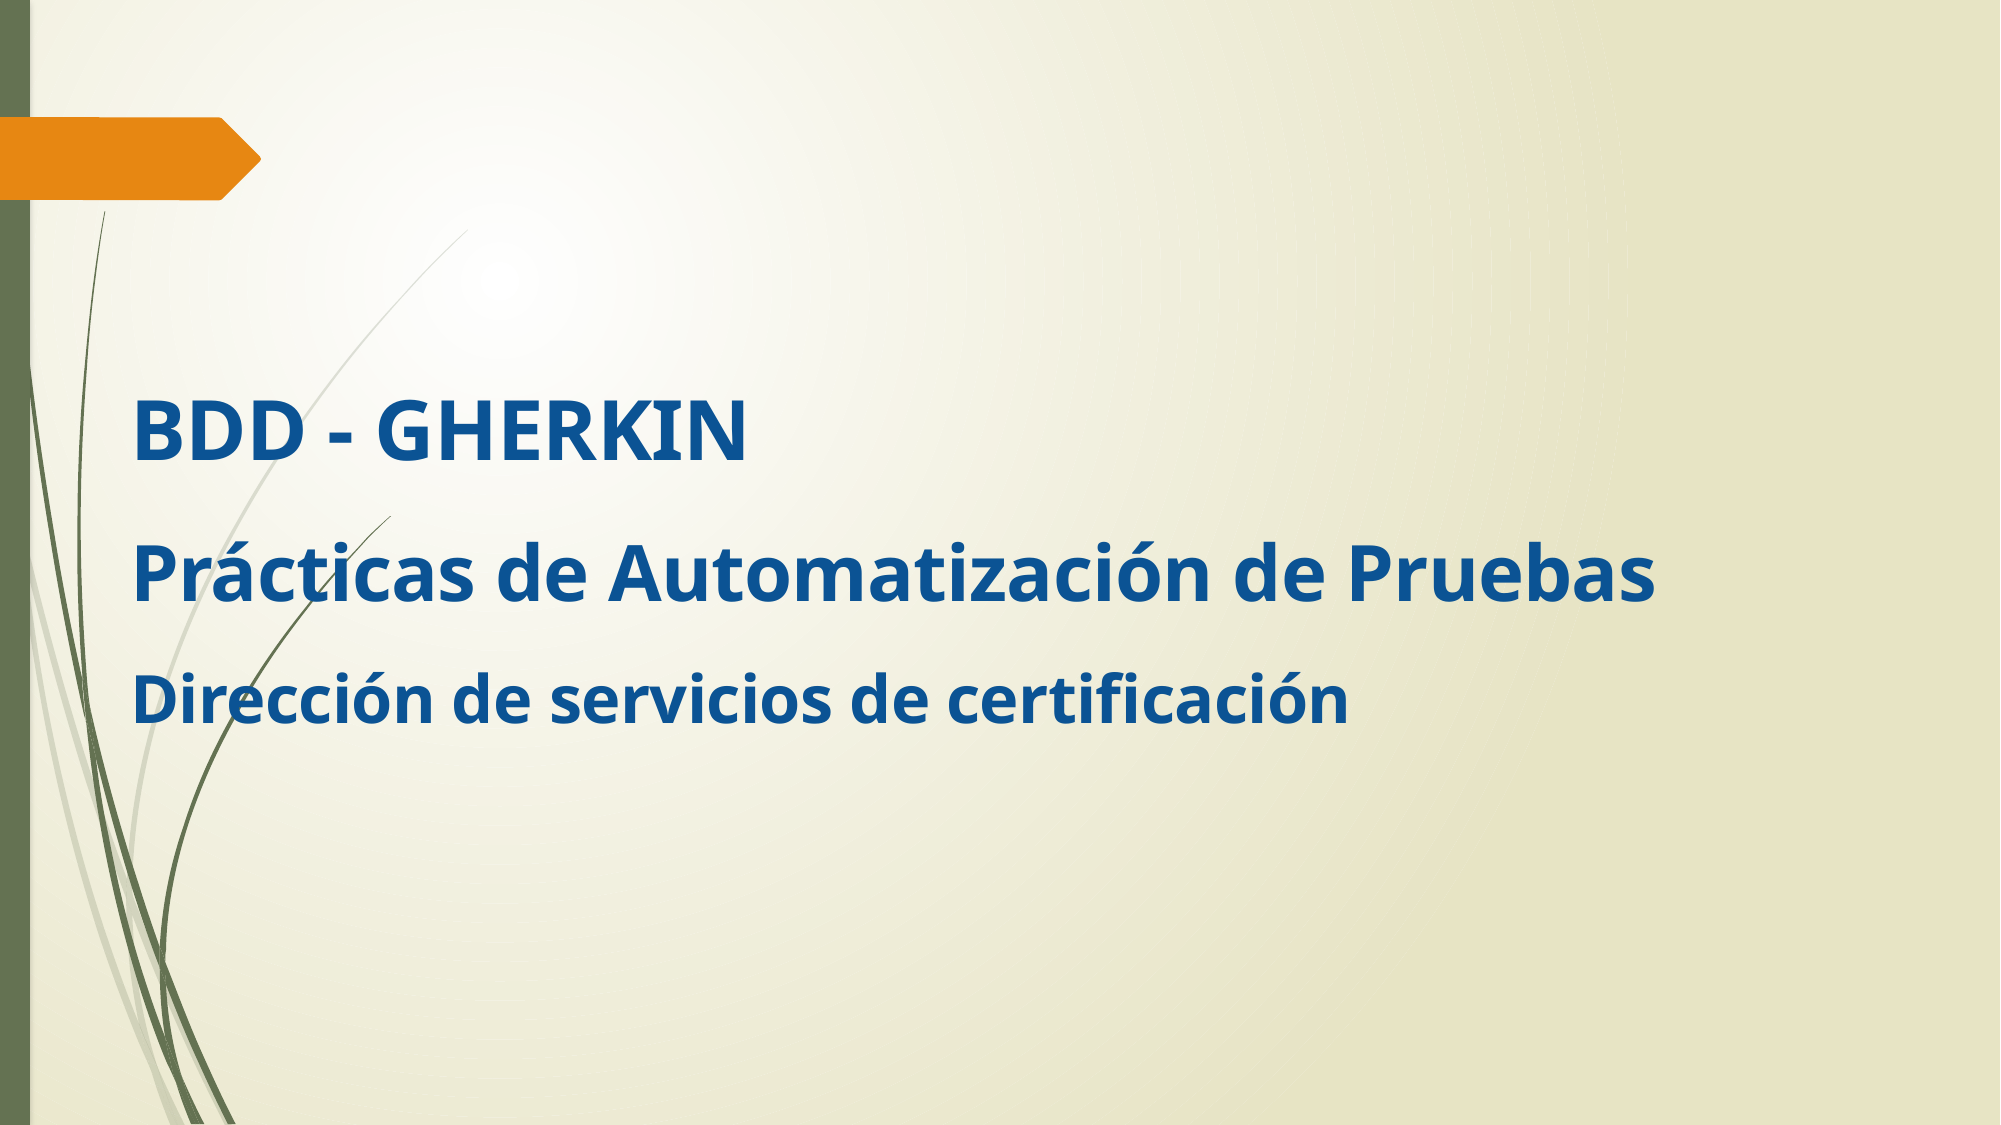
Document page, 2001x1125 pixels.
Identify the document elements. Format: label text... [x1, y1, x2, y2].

text_box BDD - GHERKIN Prácticas de Automatización de Pruebas Dirección de servicios de certificación [110, 308, 1974, 758]
